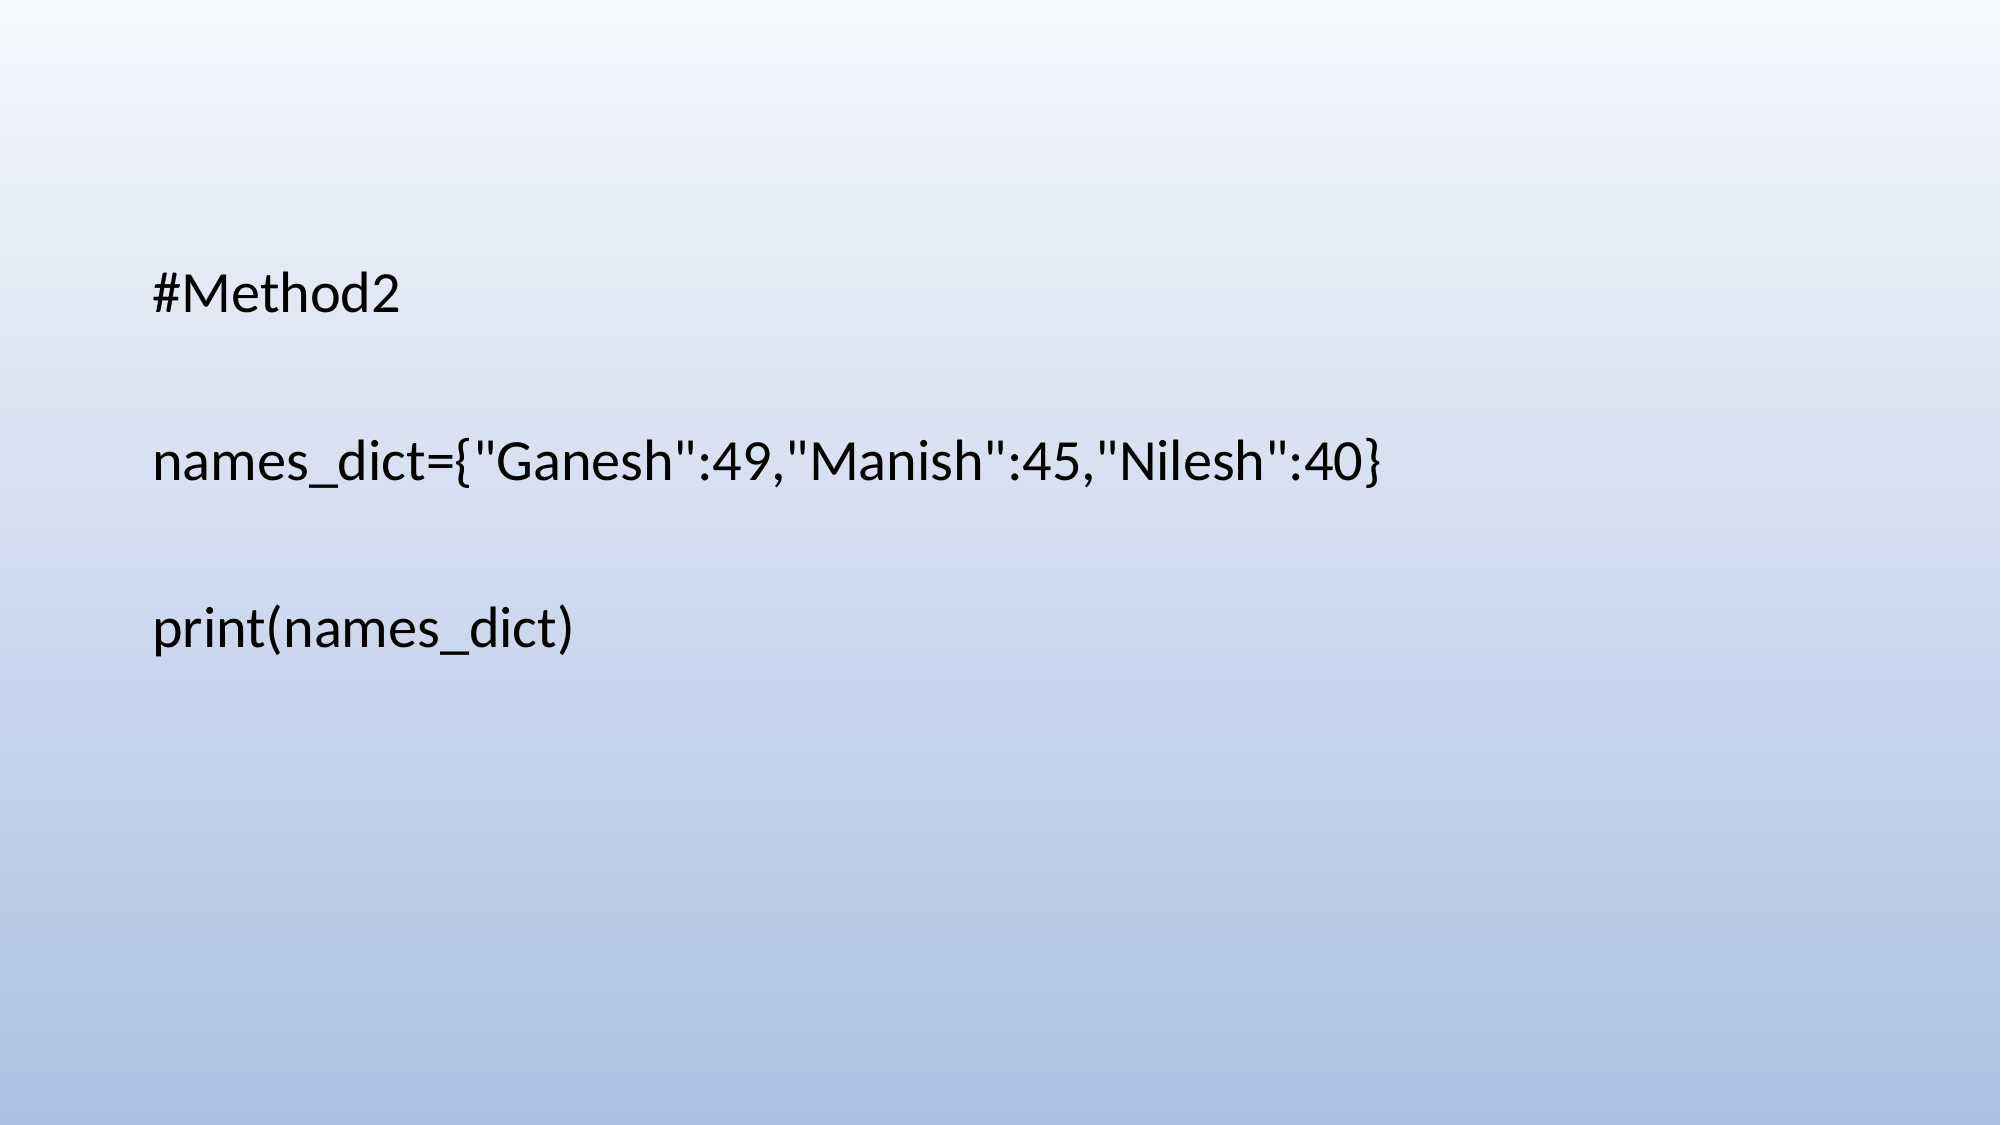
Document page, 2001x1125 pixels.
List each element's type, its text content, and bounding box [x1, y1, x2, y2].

list #Method2 names_dict={"Ganesh":49,"Manish":45,"Nilesh":40} print(names_dict) [137, 164, 1863, 878]
